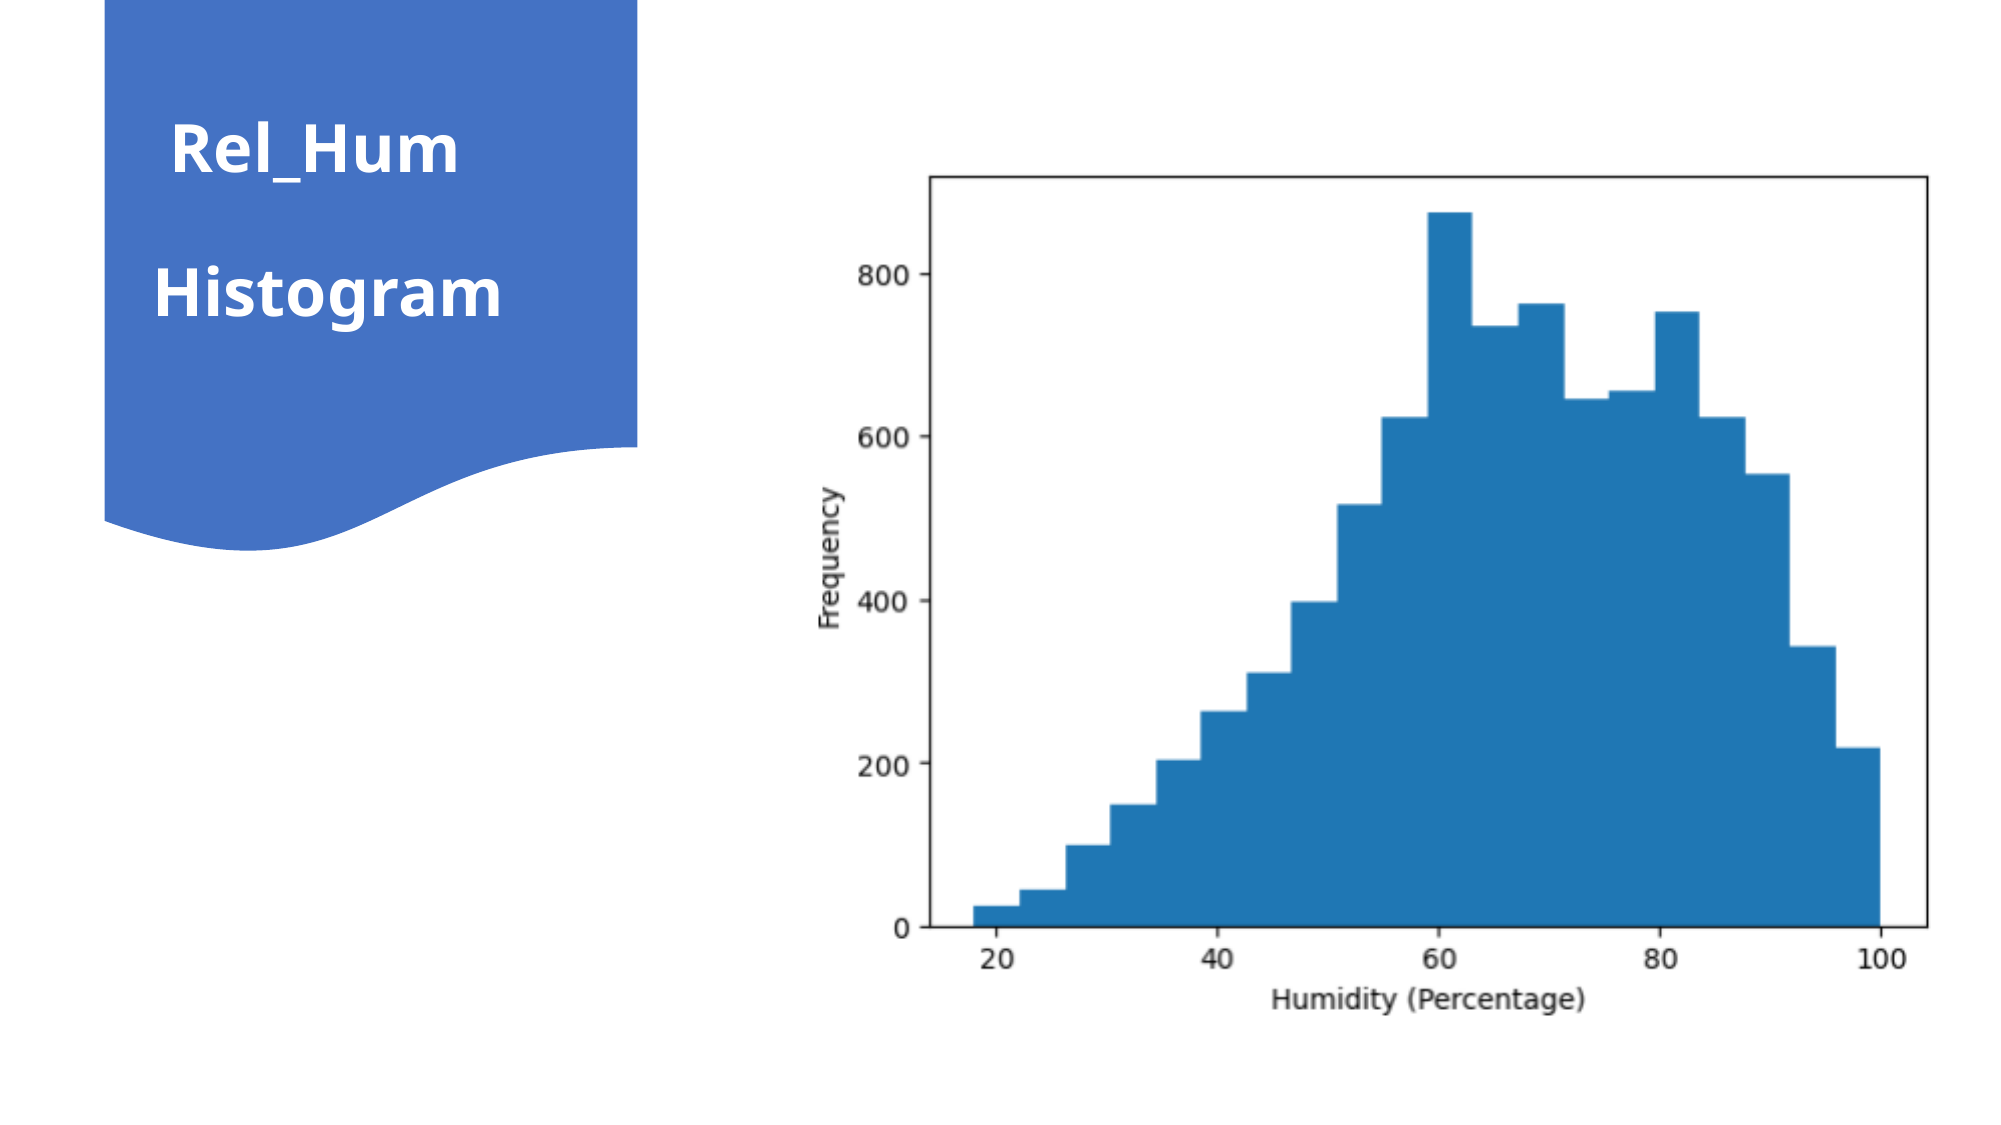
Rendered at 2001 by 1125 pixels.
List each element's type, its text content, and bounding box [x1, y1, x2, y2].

picture [789, 140, 1945, 1032]
title Rel_Hum Histogram [137, 28, 604, 417]
text_box [103, 0, 639, 552]
